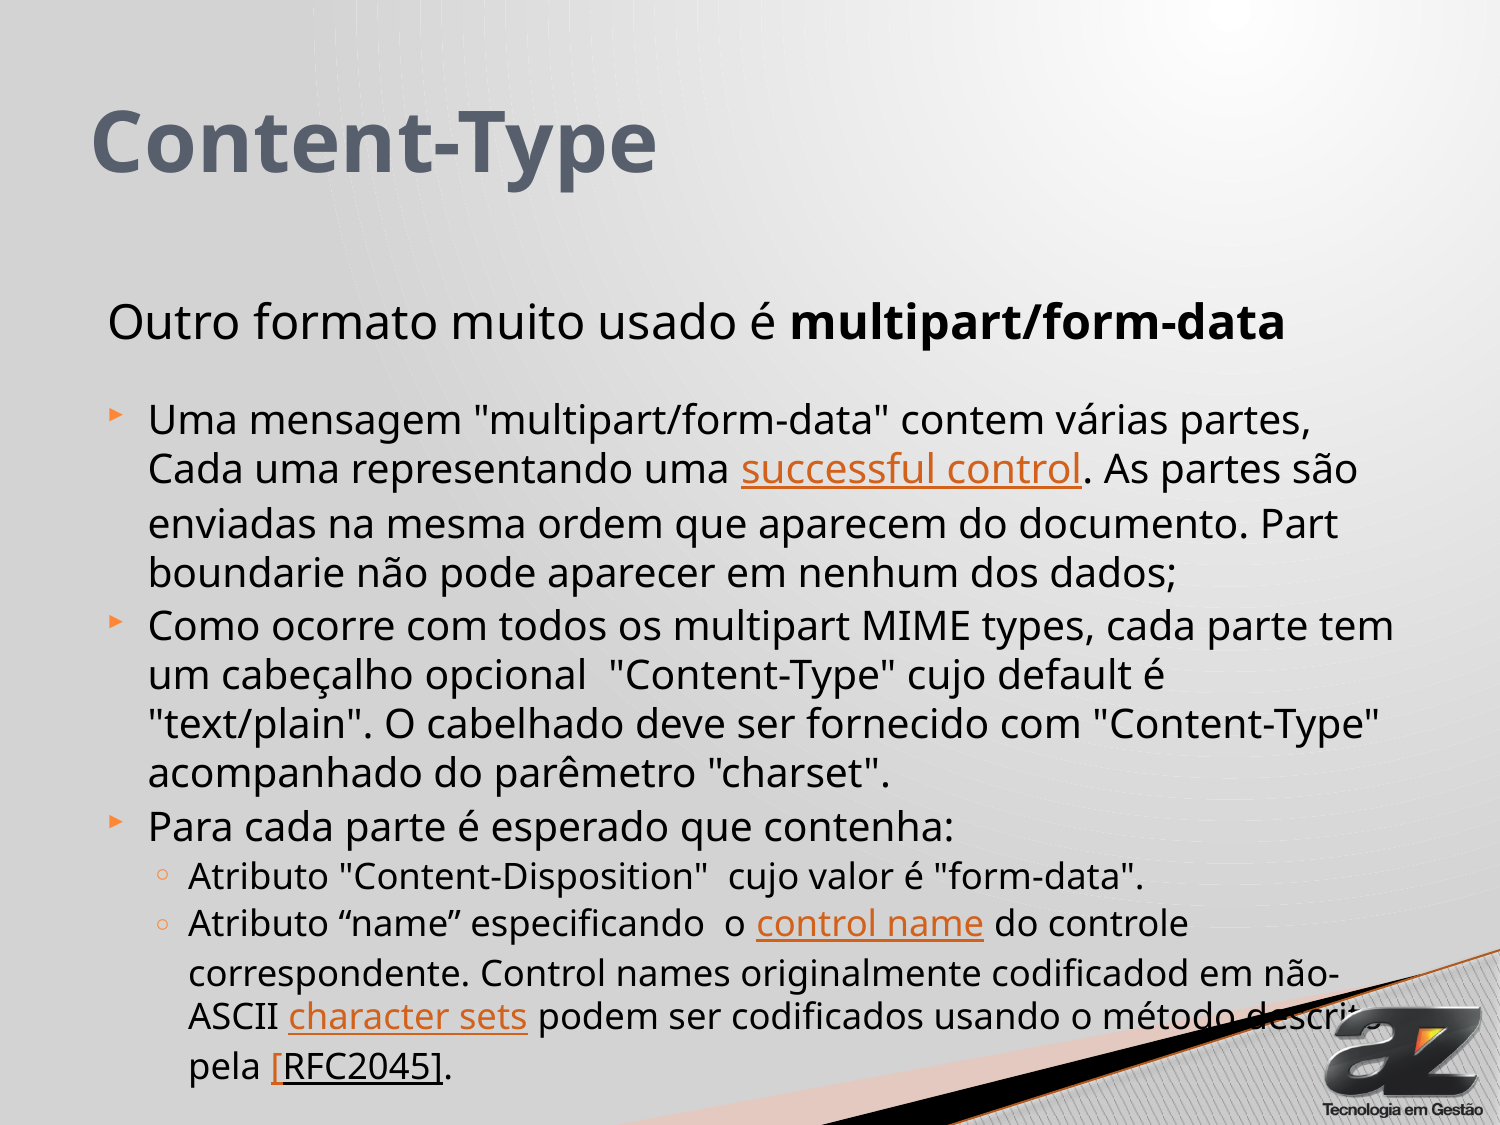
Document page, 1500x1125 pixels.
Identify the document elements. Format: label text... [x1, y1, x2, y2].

list Outro formato muito usado é multipart/form-data Uma mensagem "multipart/form-data" contem várias partes, Cada uma representando uma successful control. As partes são enviadas na mesma ordem que aparecem do documento. Part boundarie não pode aparecer em nenhum dos dados; Como ocorre com todos os multipart MIME types, cada parte tem um cabeçalho opcional "Content-Type" cujo default é "text/plain". O cabelhado deve ser fornecido com "Content-Type" acompanhado do parêmetro "charset". Para cada parte é esperado que contenha: Atributo "Content-Disposition" cujo valor é "form-data". Atributo “name” especificando o control name do controle correspondente. Control names originalmente codificadod em não-ASCII character sets podem ser codificados usando o método descrito pela [RFC2045]. [75, 243, 1425, 1118]
title Content-Type [75, 45, 1425, 233]
picture [1322, 1004, 1483, 1118]
